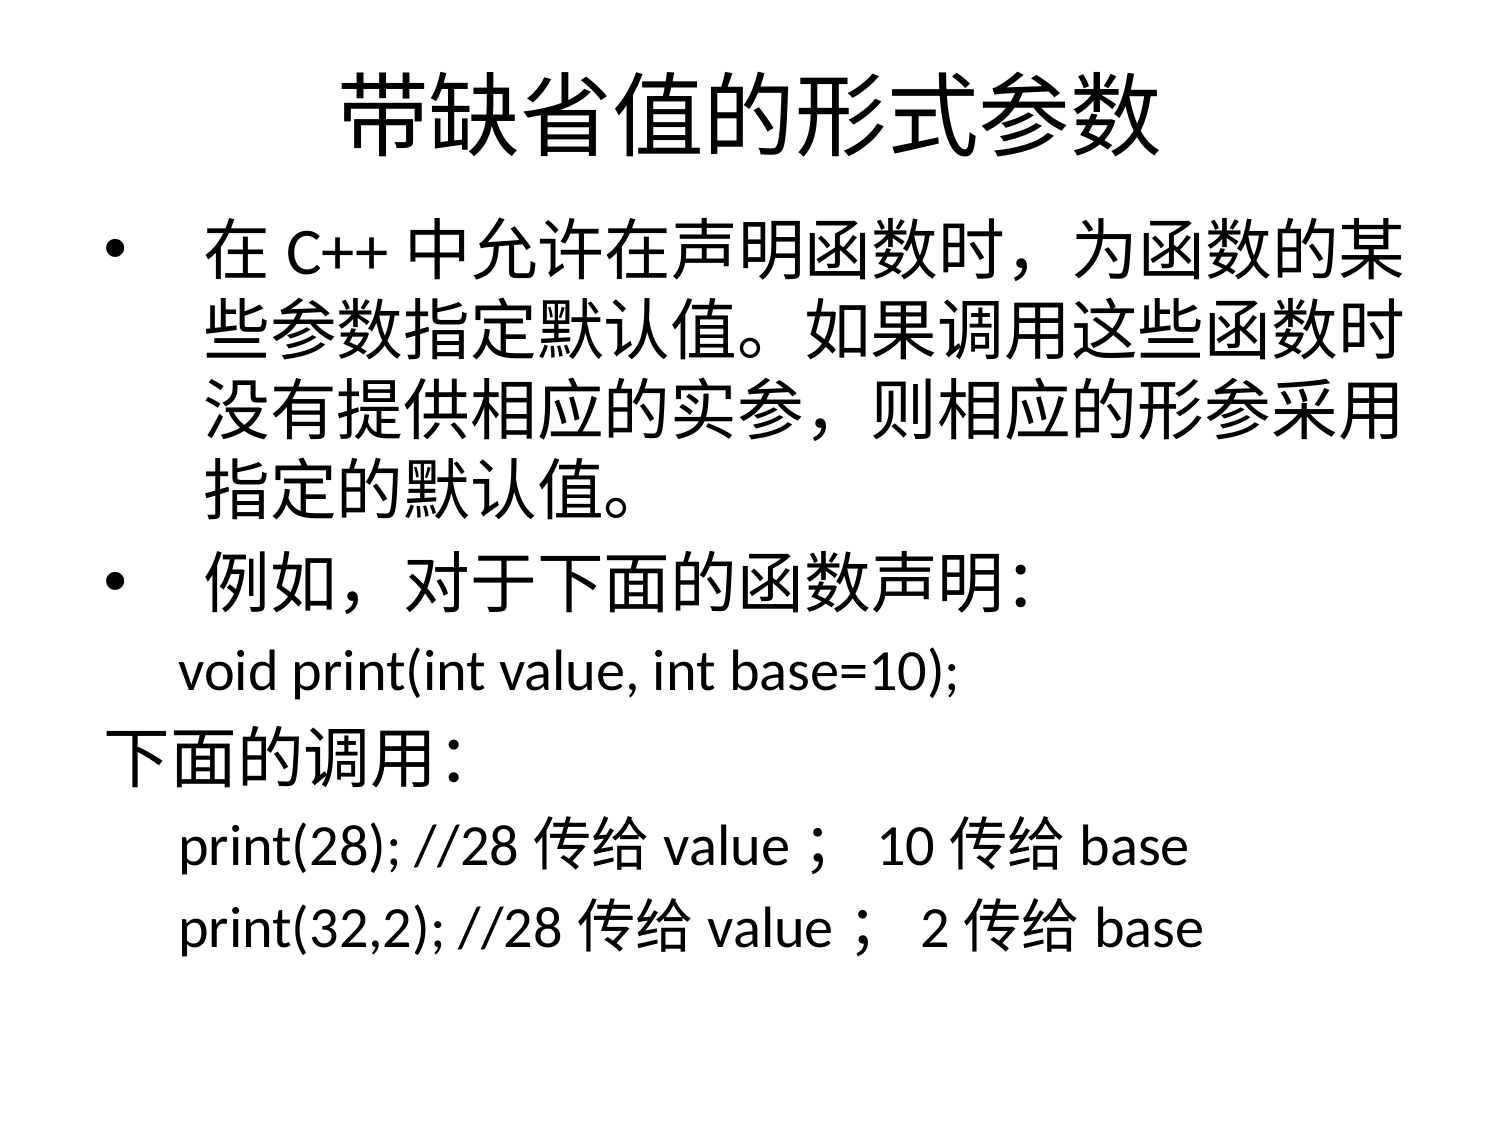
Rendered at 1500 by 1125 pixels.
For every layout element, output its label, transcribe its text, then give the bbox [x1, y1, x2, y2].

title 带缺省值的形式参数 [112, 37, 1388, 188]
list 在C++中允许在声明函数时，为函数的某些参数指定默认值。如果调用这些函数时没有提供相应的实参，则相应的形参采用指定的默认值。 例如，对于下面的函数声明： void print(int value, int base=10); 下面的调用： print(28); //28传给value；10传给base print(32,2); //28传给value；2传给base [88, 200, 1426, 1063]
